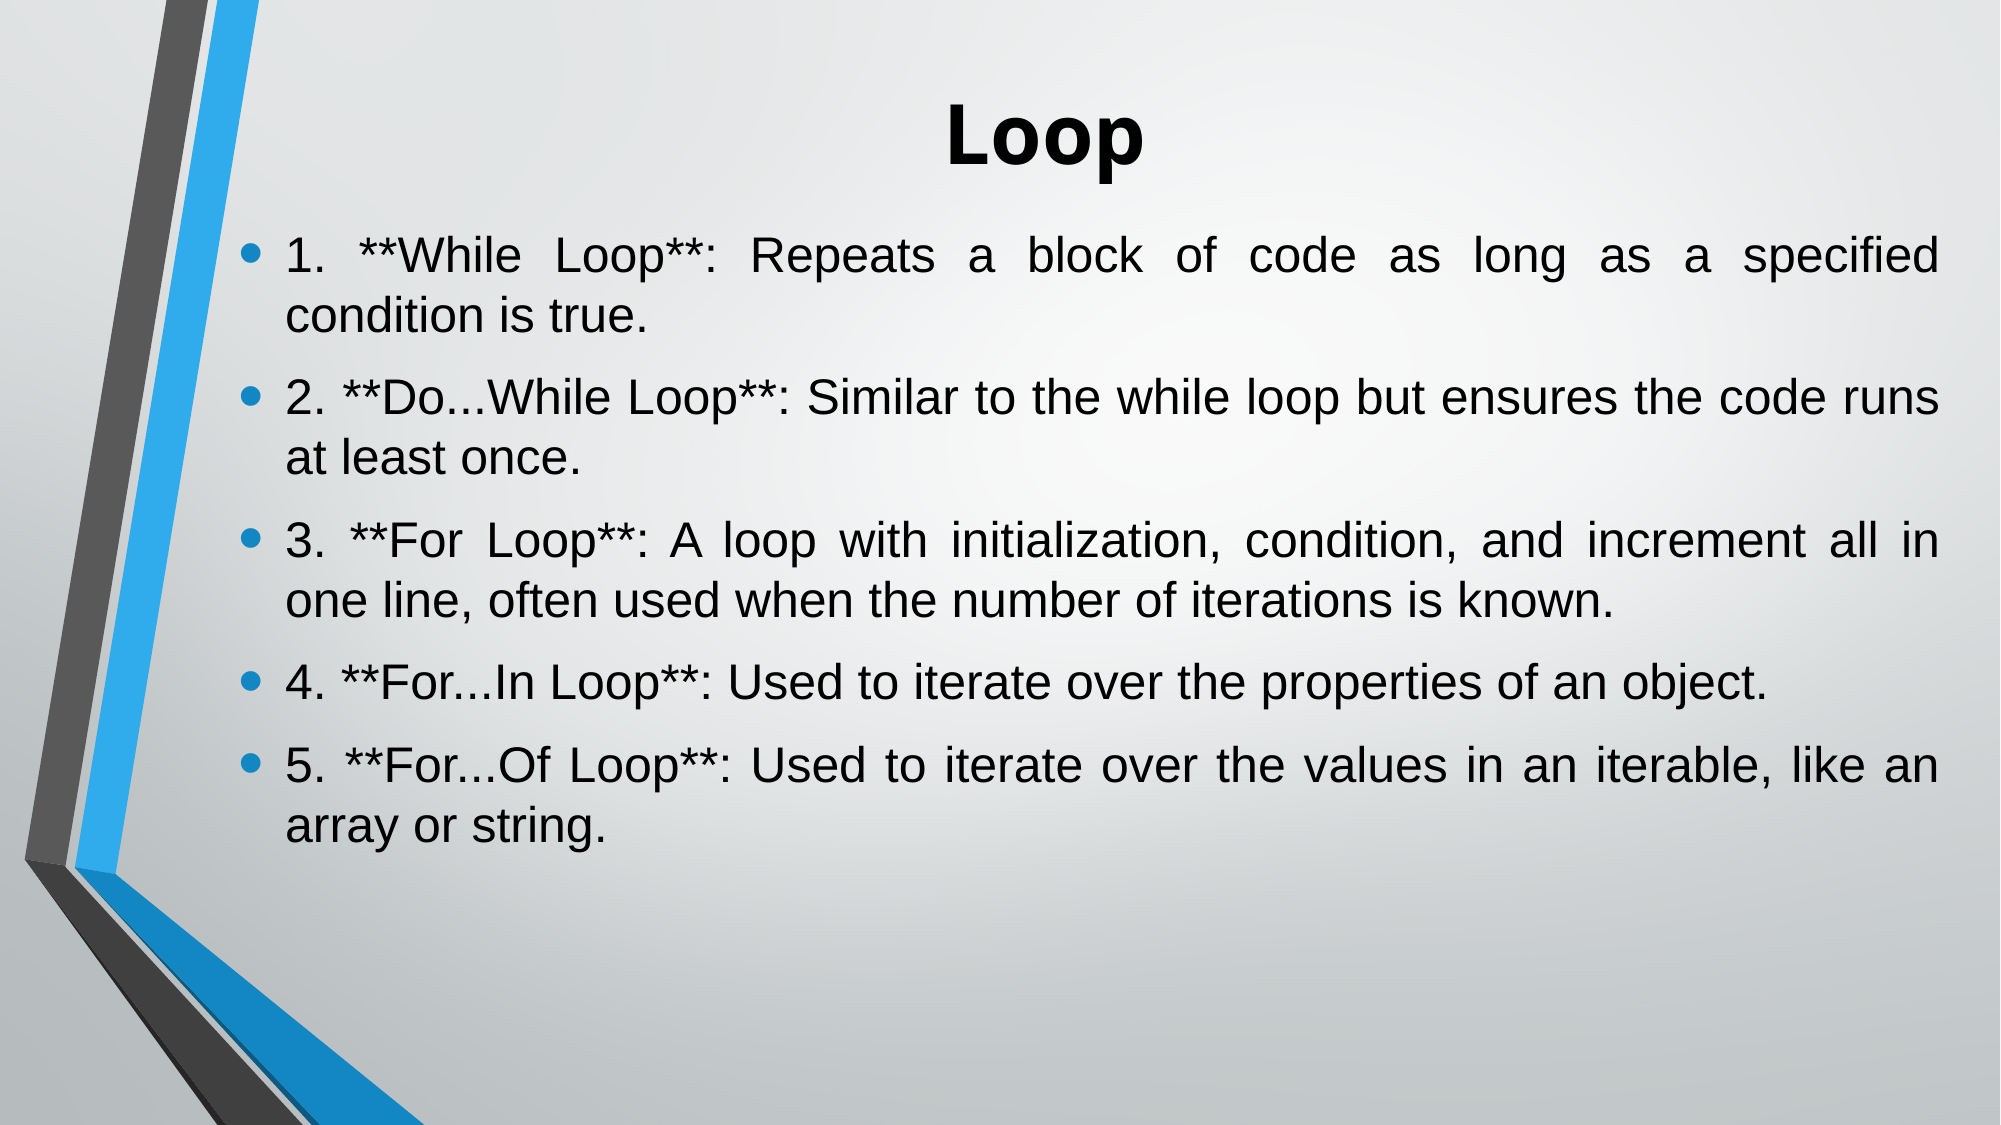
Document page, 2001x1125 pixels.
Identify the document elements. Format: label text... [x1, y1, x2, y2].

list 1. **While Loop**: Repeats a block of code as long as a specified condition is true. 2. **Do...While Loop**: Similar to the while loop but ensures the code runs at least once. 3. **For Loop**: A loop with initialization, condition, and increment all in one line, often used when the number of iterations is known. 4. **For...In Loop**: Used to iterate over the properties of an object. 5. **For...Of Loop**: Used to iterate over the values in an iterable, like an array or string. [223, 214, 1957, 949]
title Loop [223, 31, 1867, 214]
